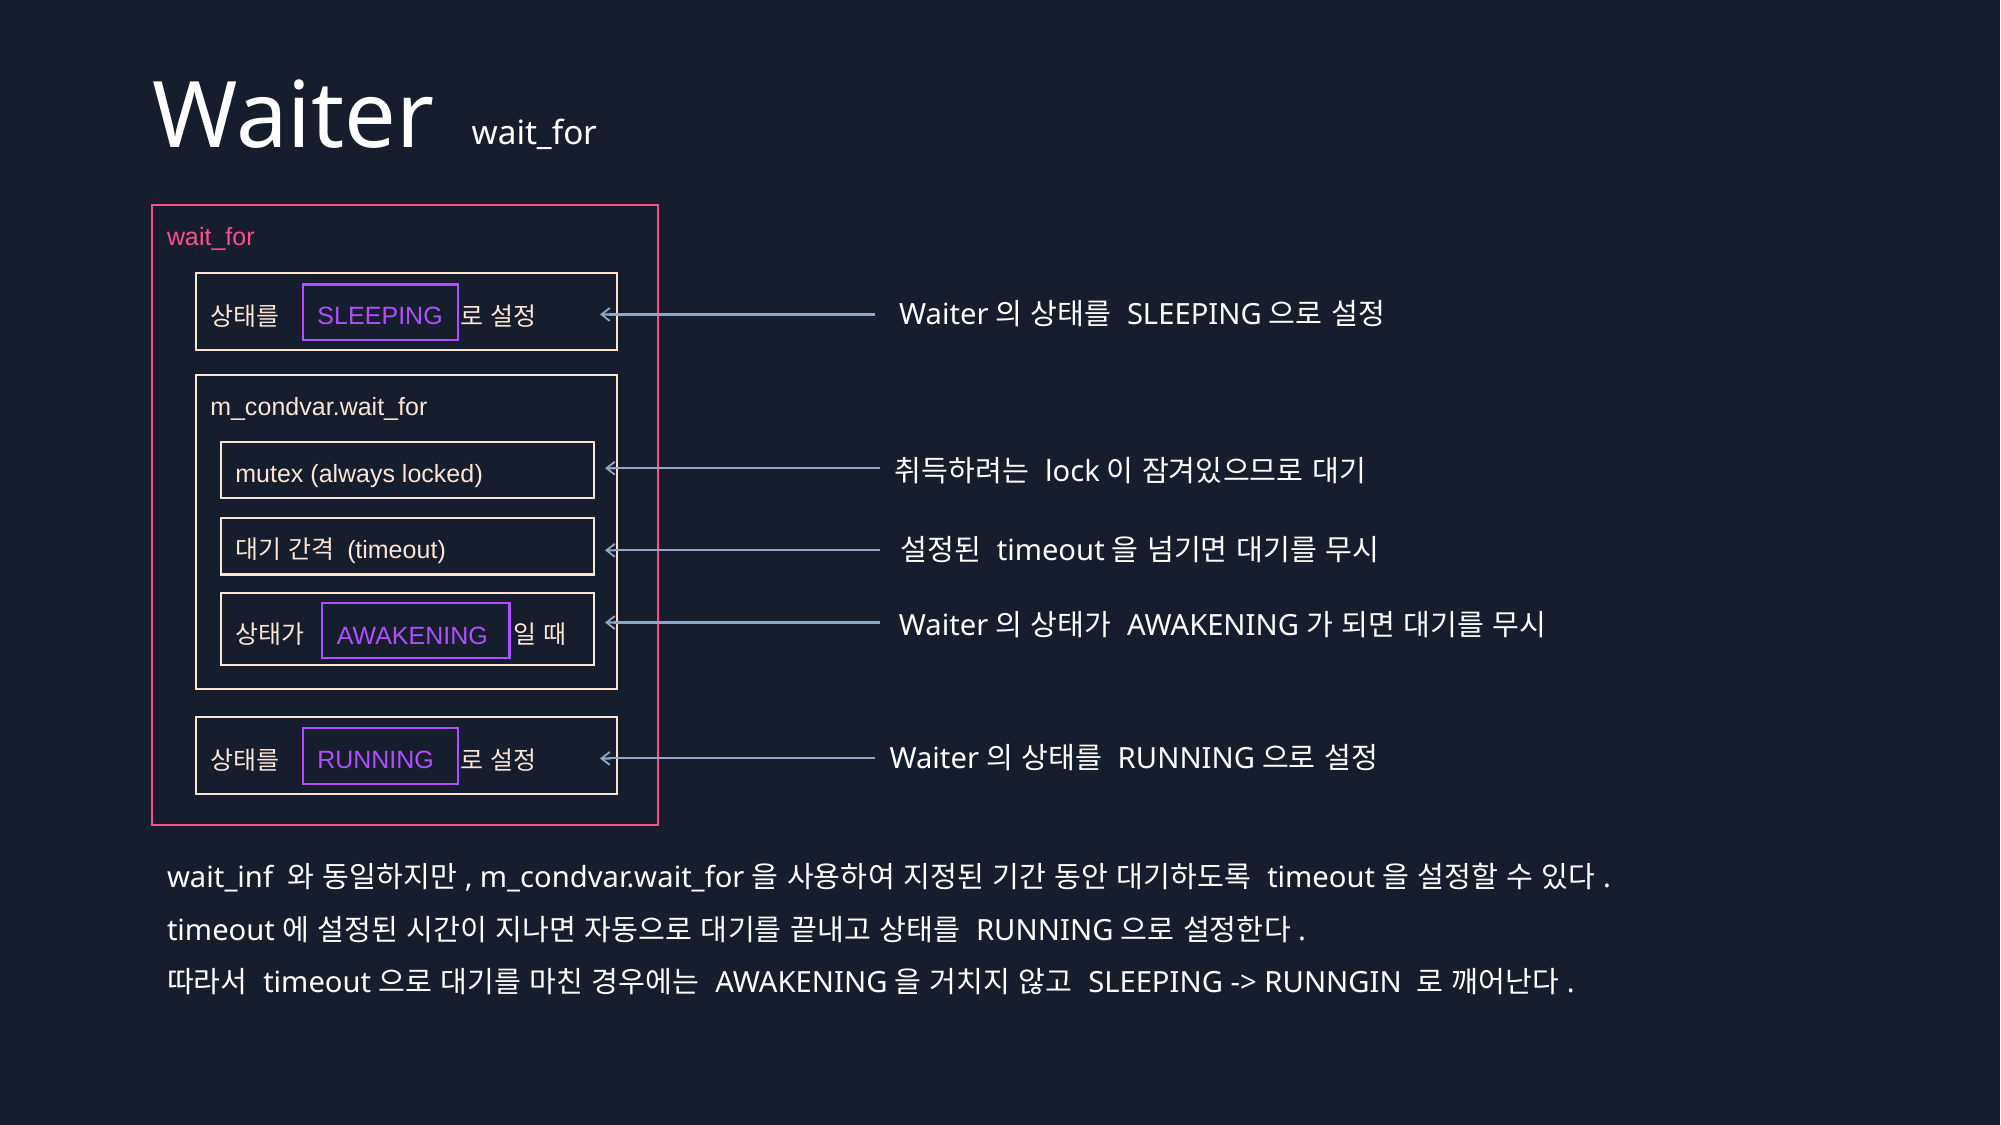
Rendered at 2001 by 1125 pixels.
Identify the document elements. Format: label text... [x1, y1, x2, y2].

text_box AWAKENING [321, 602, 511, 659]
text_box SLEEPING [302, 283, 459, 341]
text_box Waiter [137, 59, 1863, 175]
text_box RUNNING [302, 727, 459, 785]
text_box wait_for [456, 99, 920, 160]
text_box wait_inf 와 동일하지만, m_condvar.wait_for을 사용하여 지정된 기간 동안 대기하도록 timeout을 설정할 수 있다. timeout에 설정된 시간이 지나면 자동으로 대기를 끝내고 상태를 RUNNING으로 설정한다. 따라서 timeout으로 대기를 마친 경우에는 AWAKENING을 거치지 않고 SLEEPING -> RUNNGIN 로 깨어난다. [152, 855, 1805, 1053]
text_box wait_for [151, 204, 659, 826]
text_box Waiter의 상태를 RUNNING으로 설정 [874, 732, 1394, 782]
text_box Waiter의 상태를 SLEEPING으로 설정 [884, 288, 1698, 338]
text_box 취득하려는 lock이 잠겨있으므로 대기 [880, 444, 1382, 495]
text_box mutex (always locked) [220, 441, 595, 499]
text_box 상태를 로 설정 [195, 716, 618, 795]
text_box 상태를 로 설정 [195, 272, 618, 351]
text_box 대기 간격 (timeout) [220, 517, 595, 576]
text_box 설정된 timeout을 넘기면 대기를 무시 [885, 524, 1395, 574]
text_box m_condvar.wait_for [195, 374, 618, 690]
text_box Waiter의 상태가 AWAKENING가 되면 대기를 무시 [884, 599, 1562, 649]
text_box 상태가 일 때 [220, 592, 595, 666]
